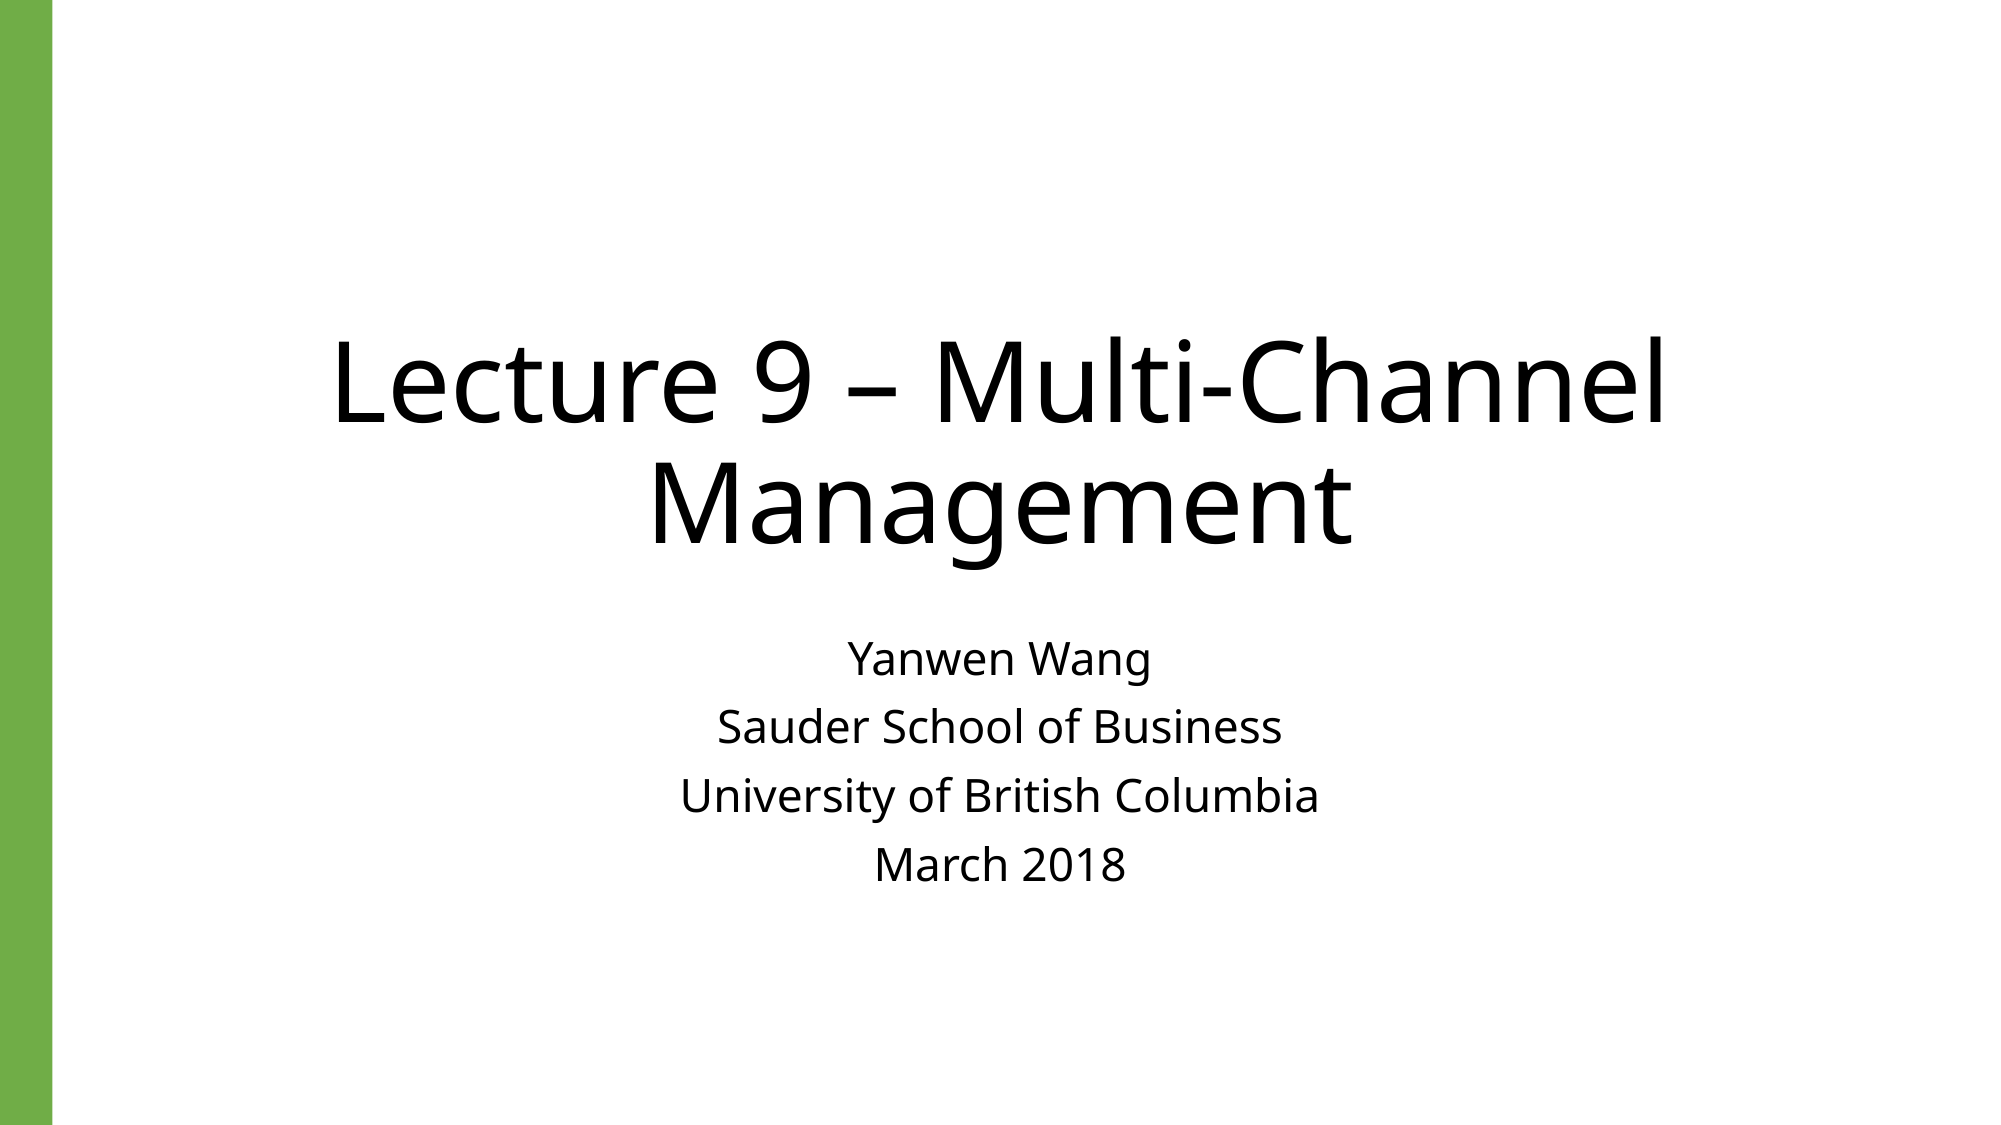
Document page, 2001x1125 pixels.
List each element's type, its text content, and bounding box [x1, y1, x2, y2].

text_box [0, 0, 53, 1125]
subtitle Yanwen Wang Sauder School of Business University of British Columbia March 2018 [249, 627, 1750, 900]
title Lecture 9 – Multi-Channel Management [249, 184, 1750, 576]
